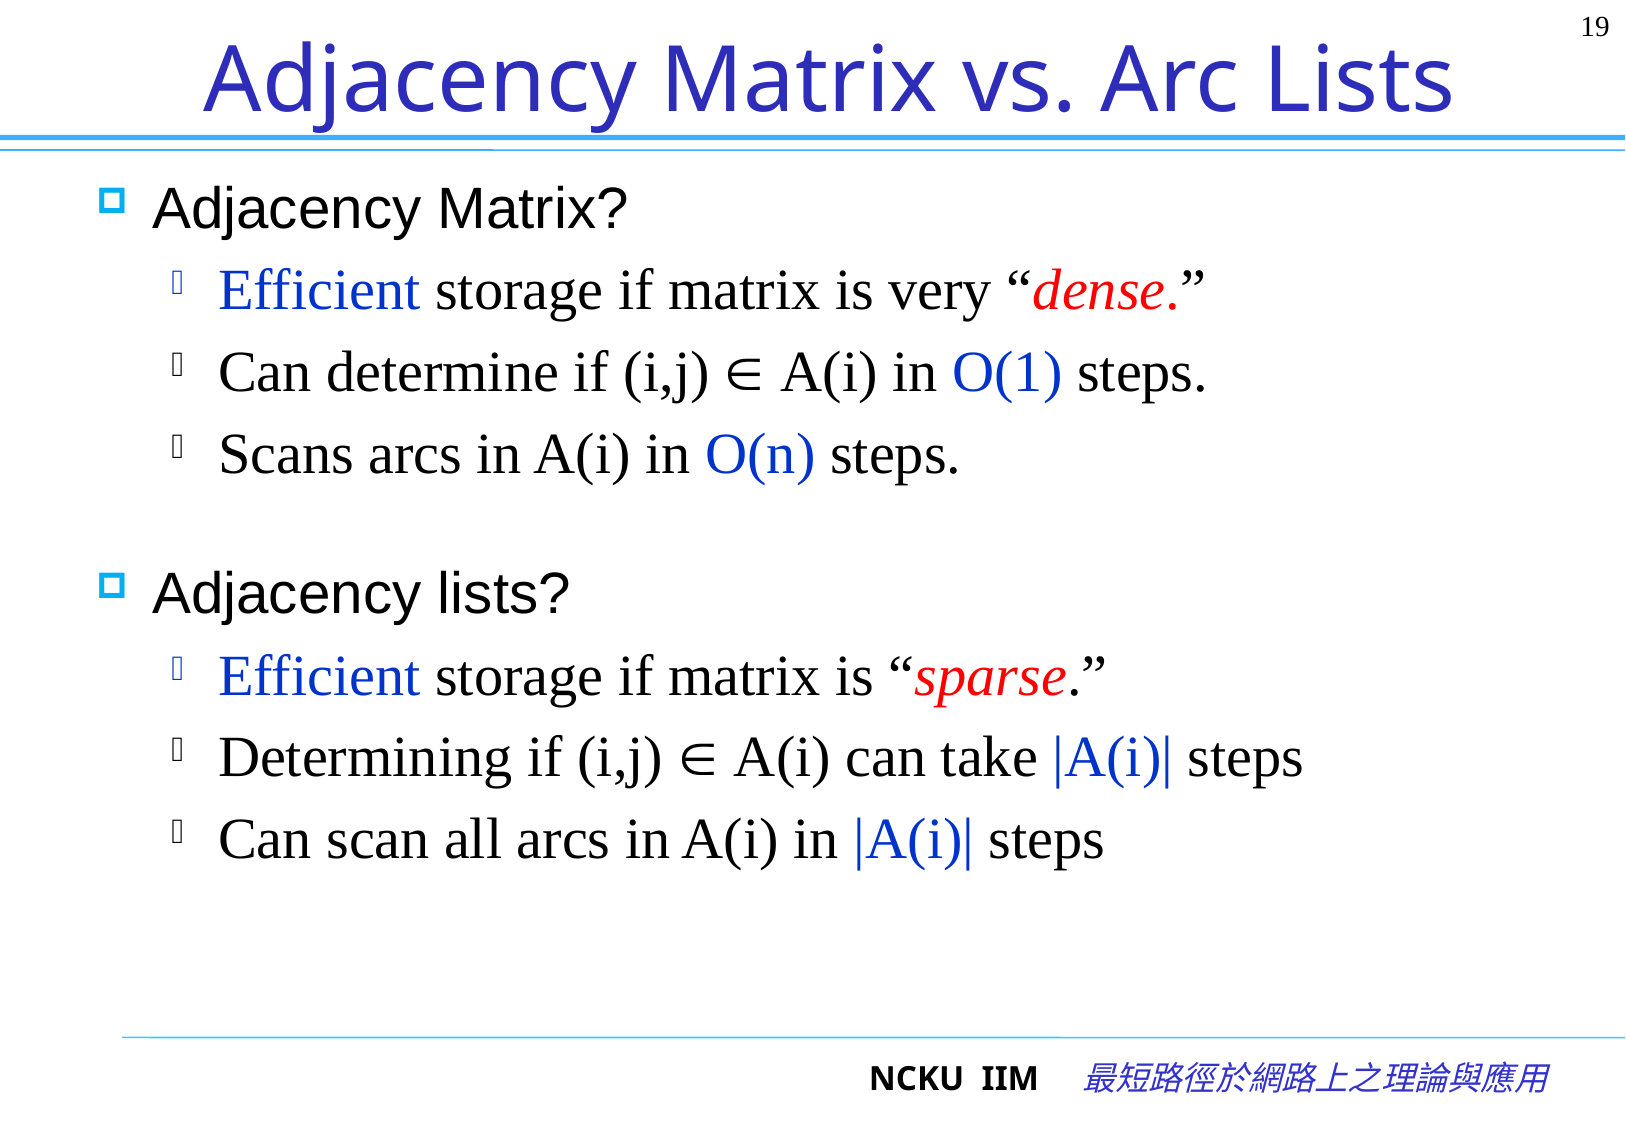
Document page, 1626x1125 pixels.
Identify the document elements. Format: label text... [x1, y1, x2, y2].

slide_number 19 [1489, 0, 1625, 75]
list Adjacency Matrix? Efficient storage if matrix is very “dense.” Can determine if (i,j)  A(i) in O(1) steps. Scans arcs in A(i) in O(n) steps. Adjacency lists? Efficient storage if matrix is “sparse.” Determining if (i,j)  A(i) can take |A(i)| steps Can scan all arcs in A(i) in |A(i)| steps [81, 162, 1571, 1050]
title Adjacency Matrix vs. Arc Lists [124, 37, 1537, 113]
